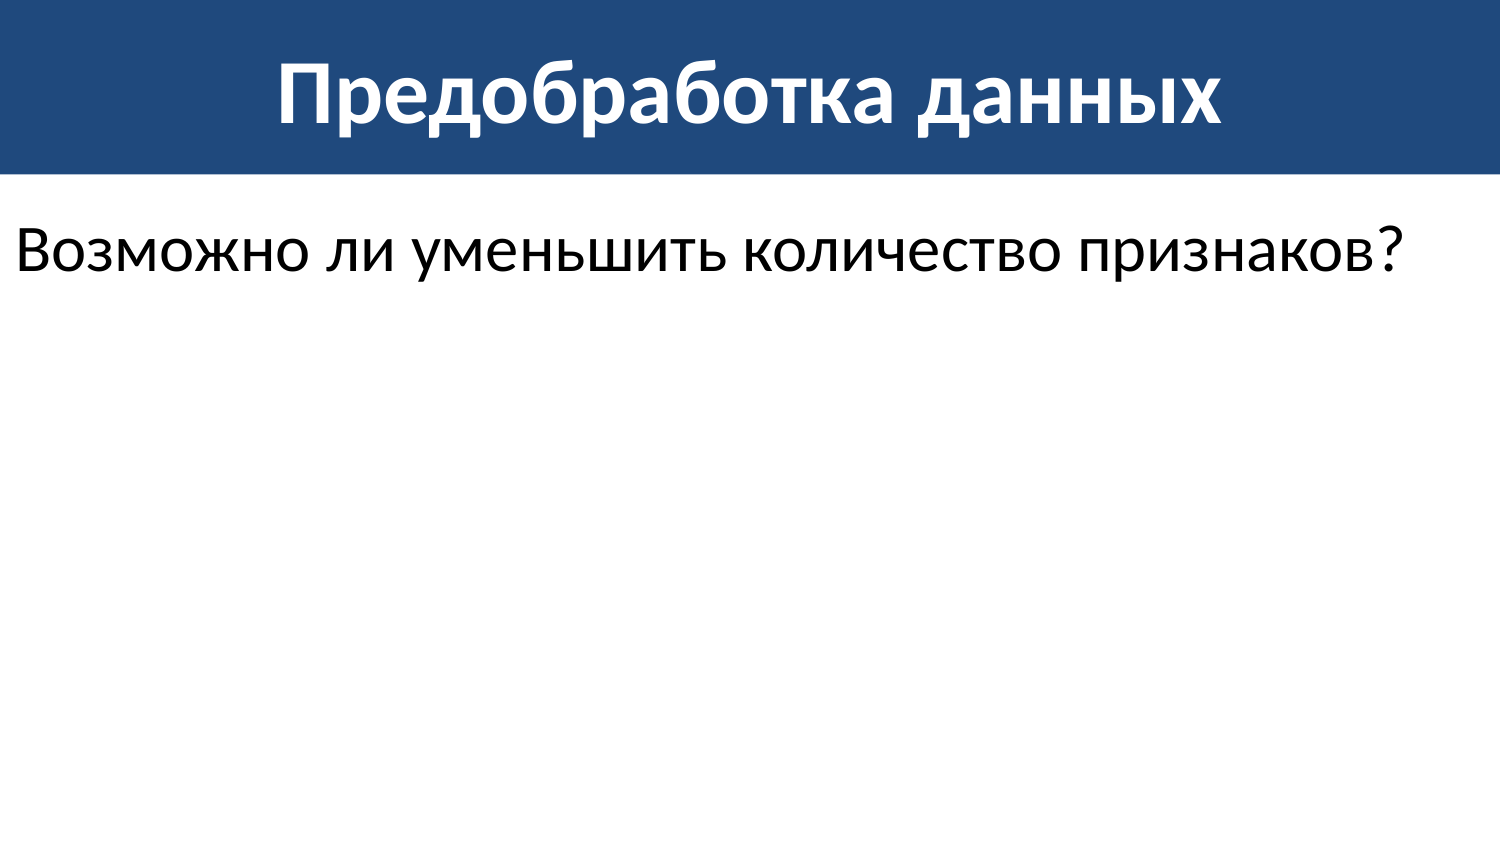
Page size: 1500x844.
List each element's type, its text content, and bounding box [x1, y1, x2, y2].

title Предобработка данных [0, 0, 1500, 175]
list Возможно ли уменьшить количество признаков? [0, 196, 1500, 754]
